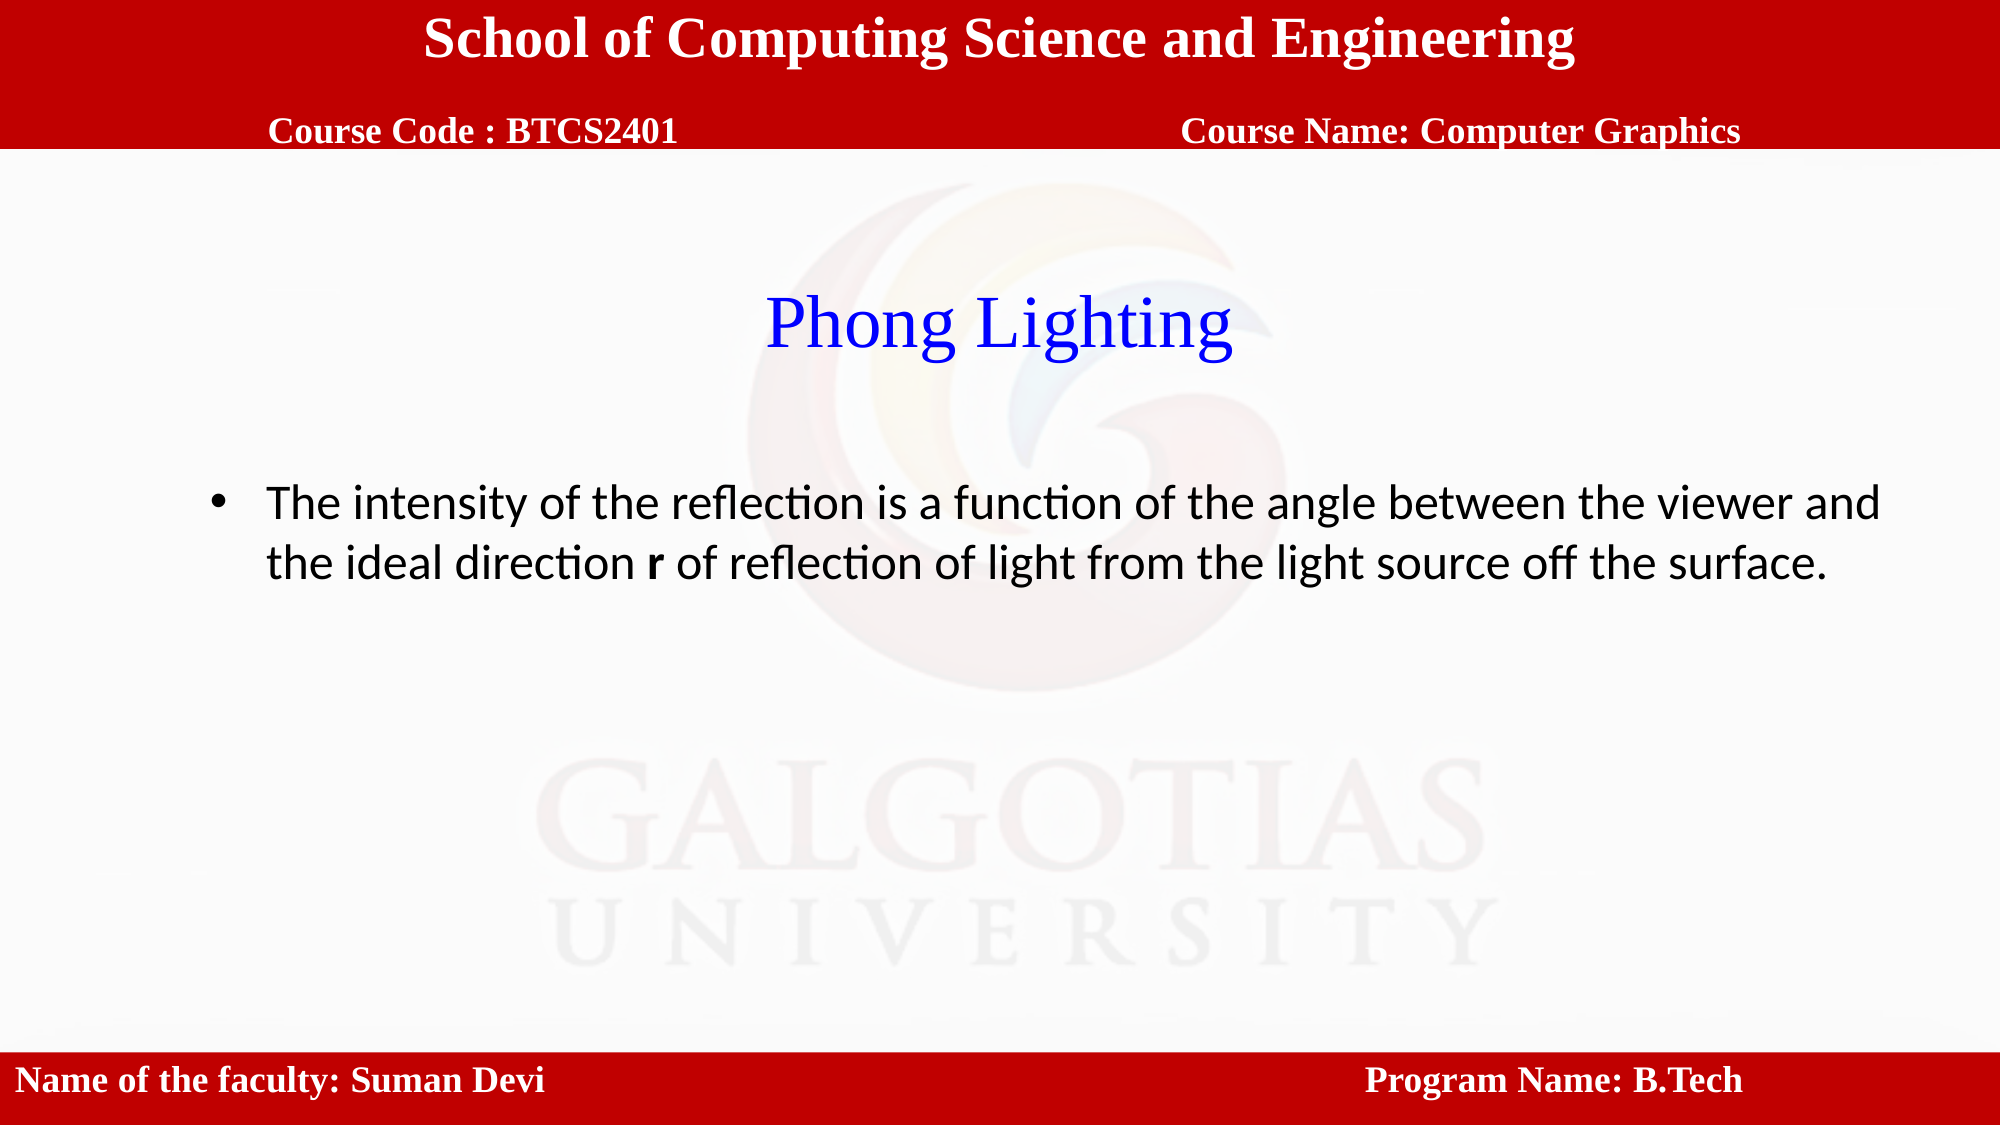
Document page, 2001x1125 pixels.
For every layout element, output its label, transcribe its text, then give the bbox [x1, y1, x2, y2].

text_box The intensity of the reflection is a function of the angle between the viewer and the ideal direction r of reflection of light from the light source off the surface. [195, 462, 1915, 658]
text_box School of Computing Science and Engineering Course Code : BTCS2401 Course Name: Computer Graphics [0, 0, 2000, 149]
text_box Phong Lighting [139, 265, 1860, 371]
text_box Name of the faculty: Suman Devi Program Name: B.Tech [0, 1052, 2000, 1125]
